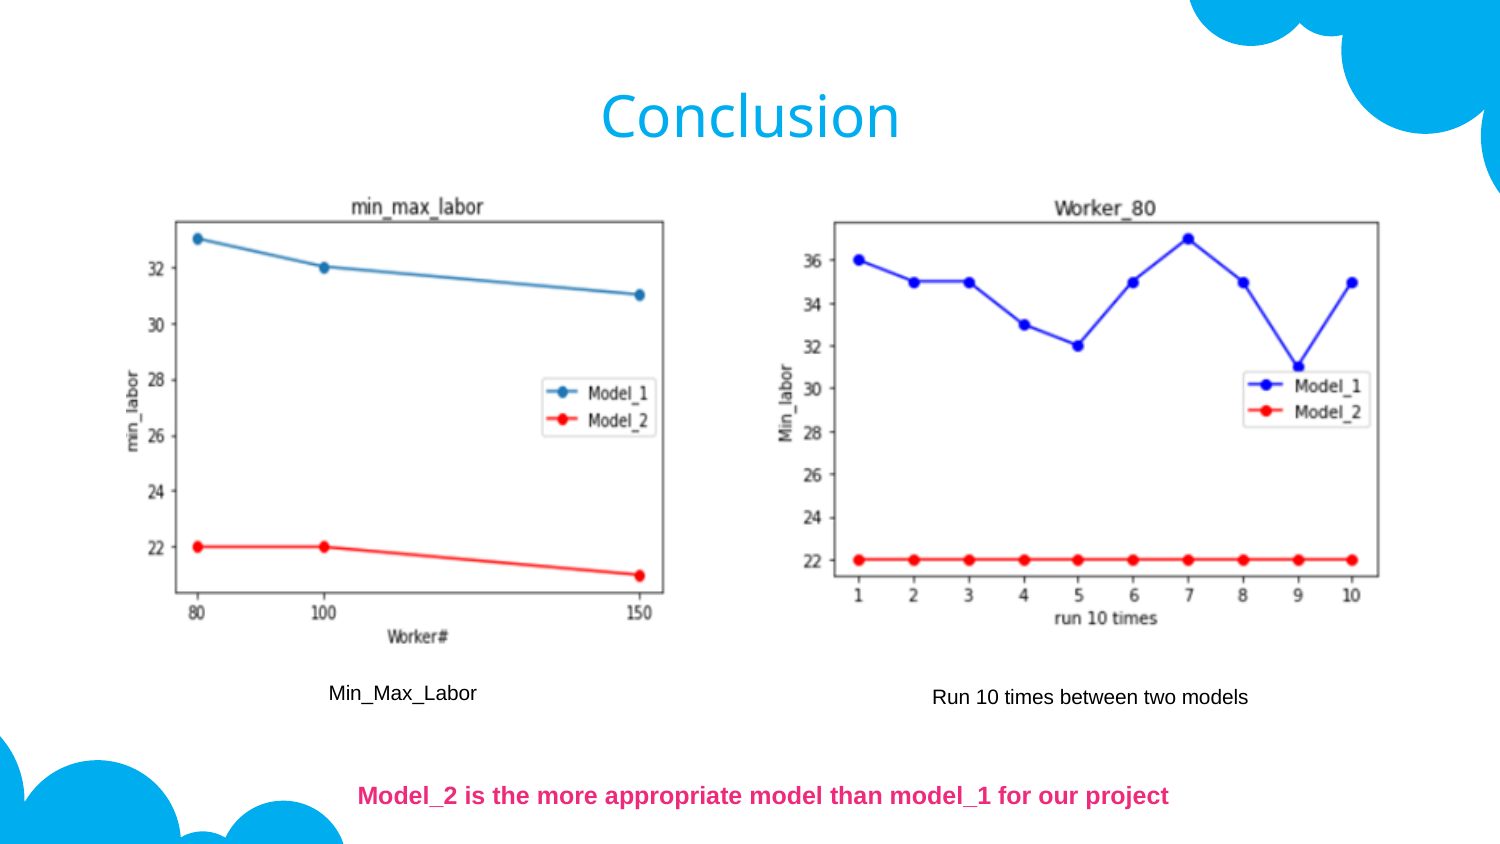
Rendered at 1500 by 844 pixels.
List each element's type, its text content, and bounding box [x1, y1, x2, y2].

text_box Min_Max_Labor [277, 667, 529, 718]
picture [126, 190, 679, 654]
text_box Run 10 times between two models [907, 671, 1267, 722]
picture [766, 184, 1409, 640]
text_box Model_2 is the more appropriate model than model_1 for our project [261, 749, 1239, 825]
title Conclusion [118, 75, 1383, 153]
